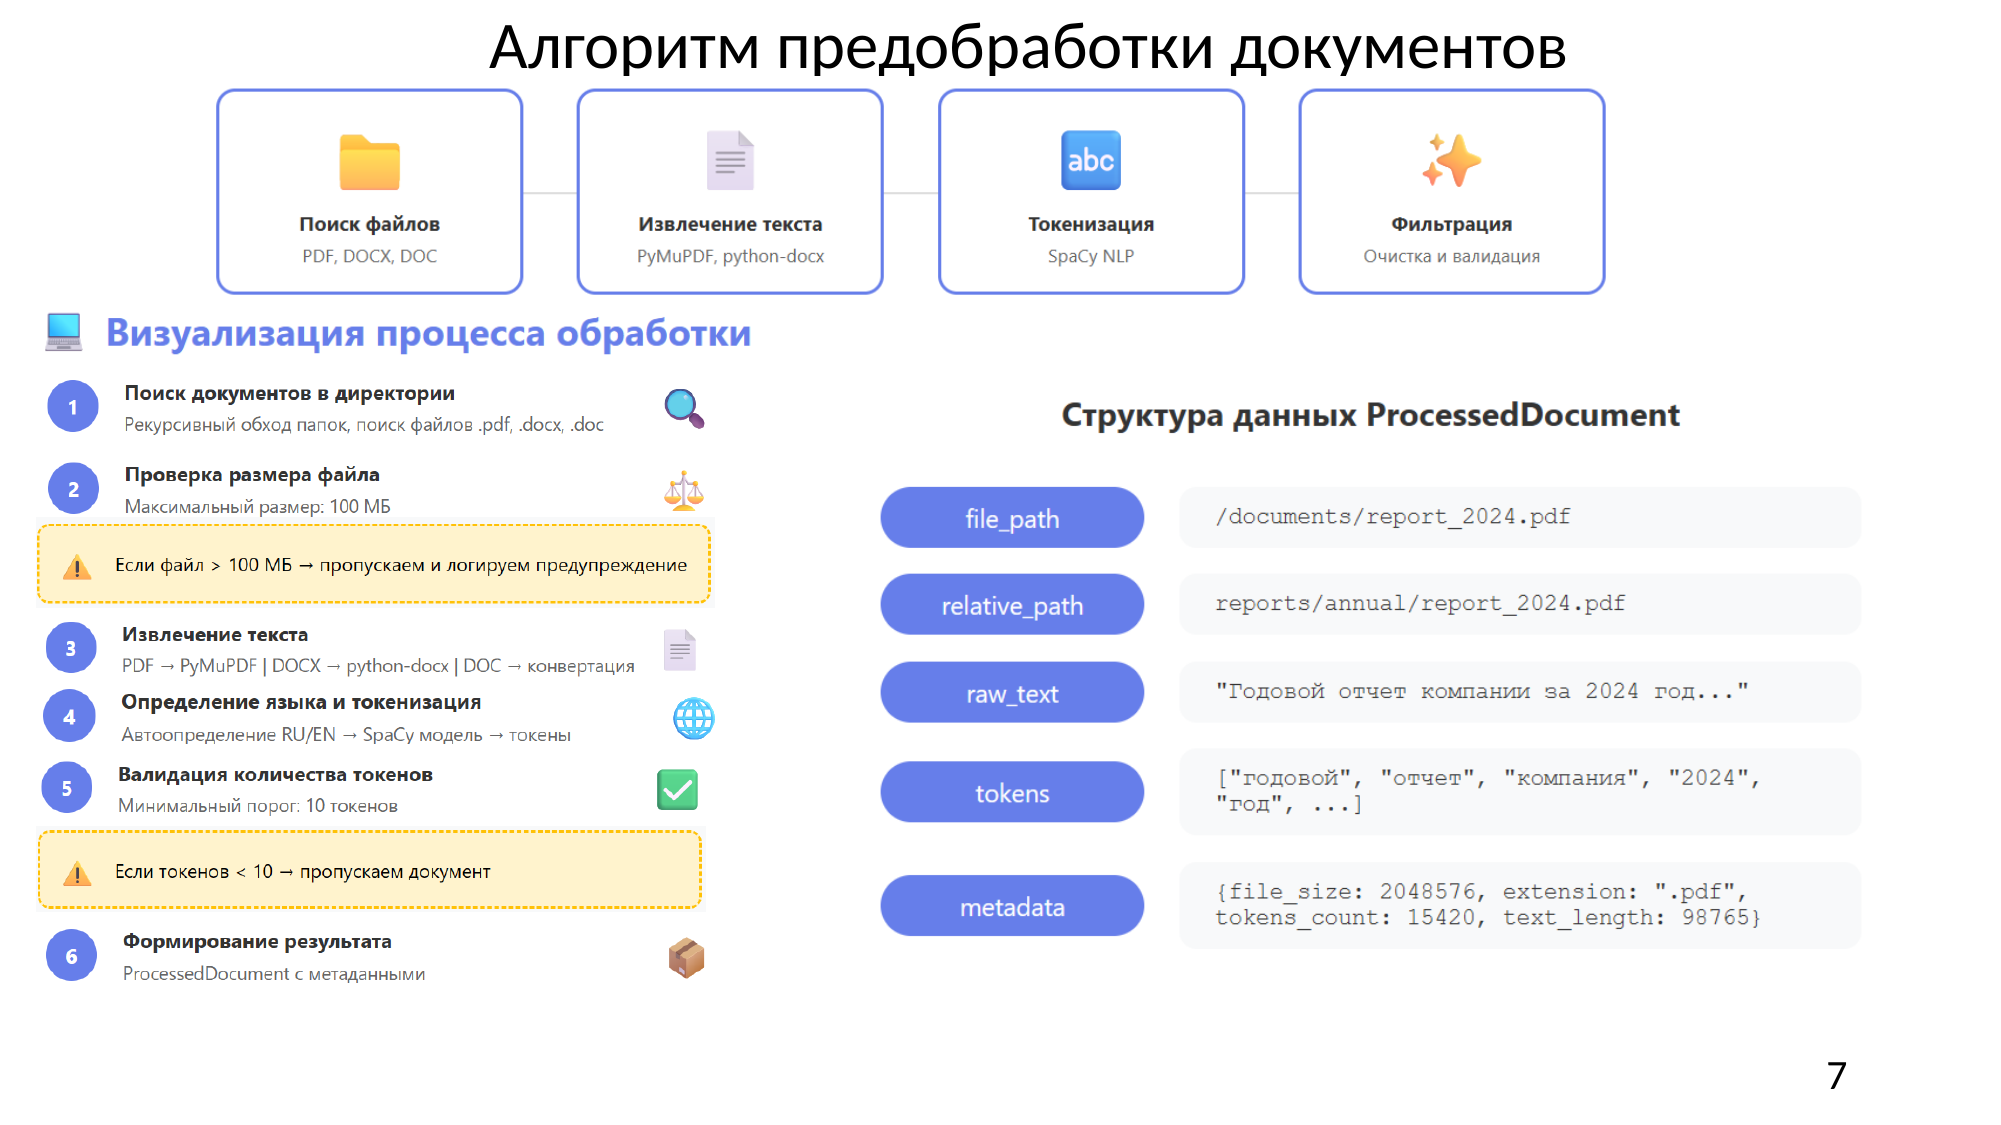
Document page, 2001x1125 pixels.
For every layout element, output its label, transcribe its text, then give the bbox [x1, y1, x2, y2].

picture [869, 385, 1906, 949]
picture [36, 611, 724, 992]
slide_number 7 [1412, 1042, 1863, 1103]
text_box Алгоритм предобработки документов [475, 0, 1796, 135]
picture [36, 76, 1612, 608]
